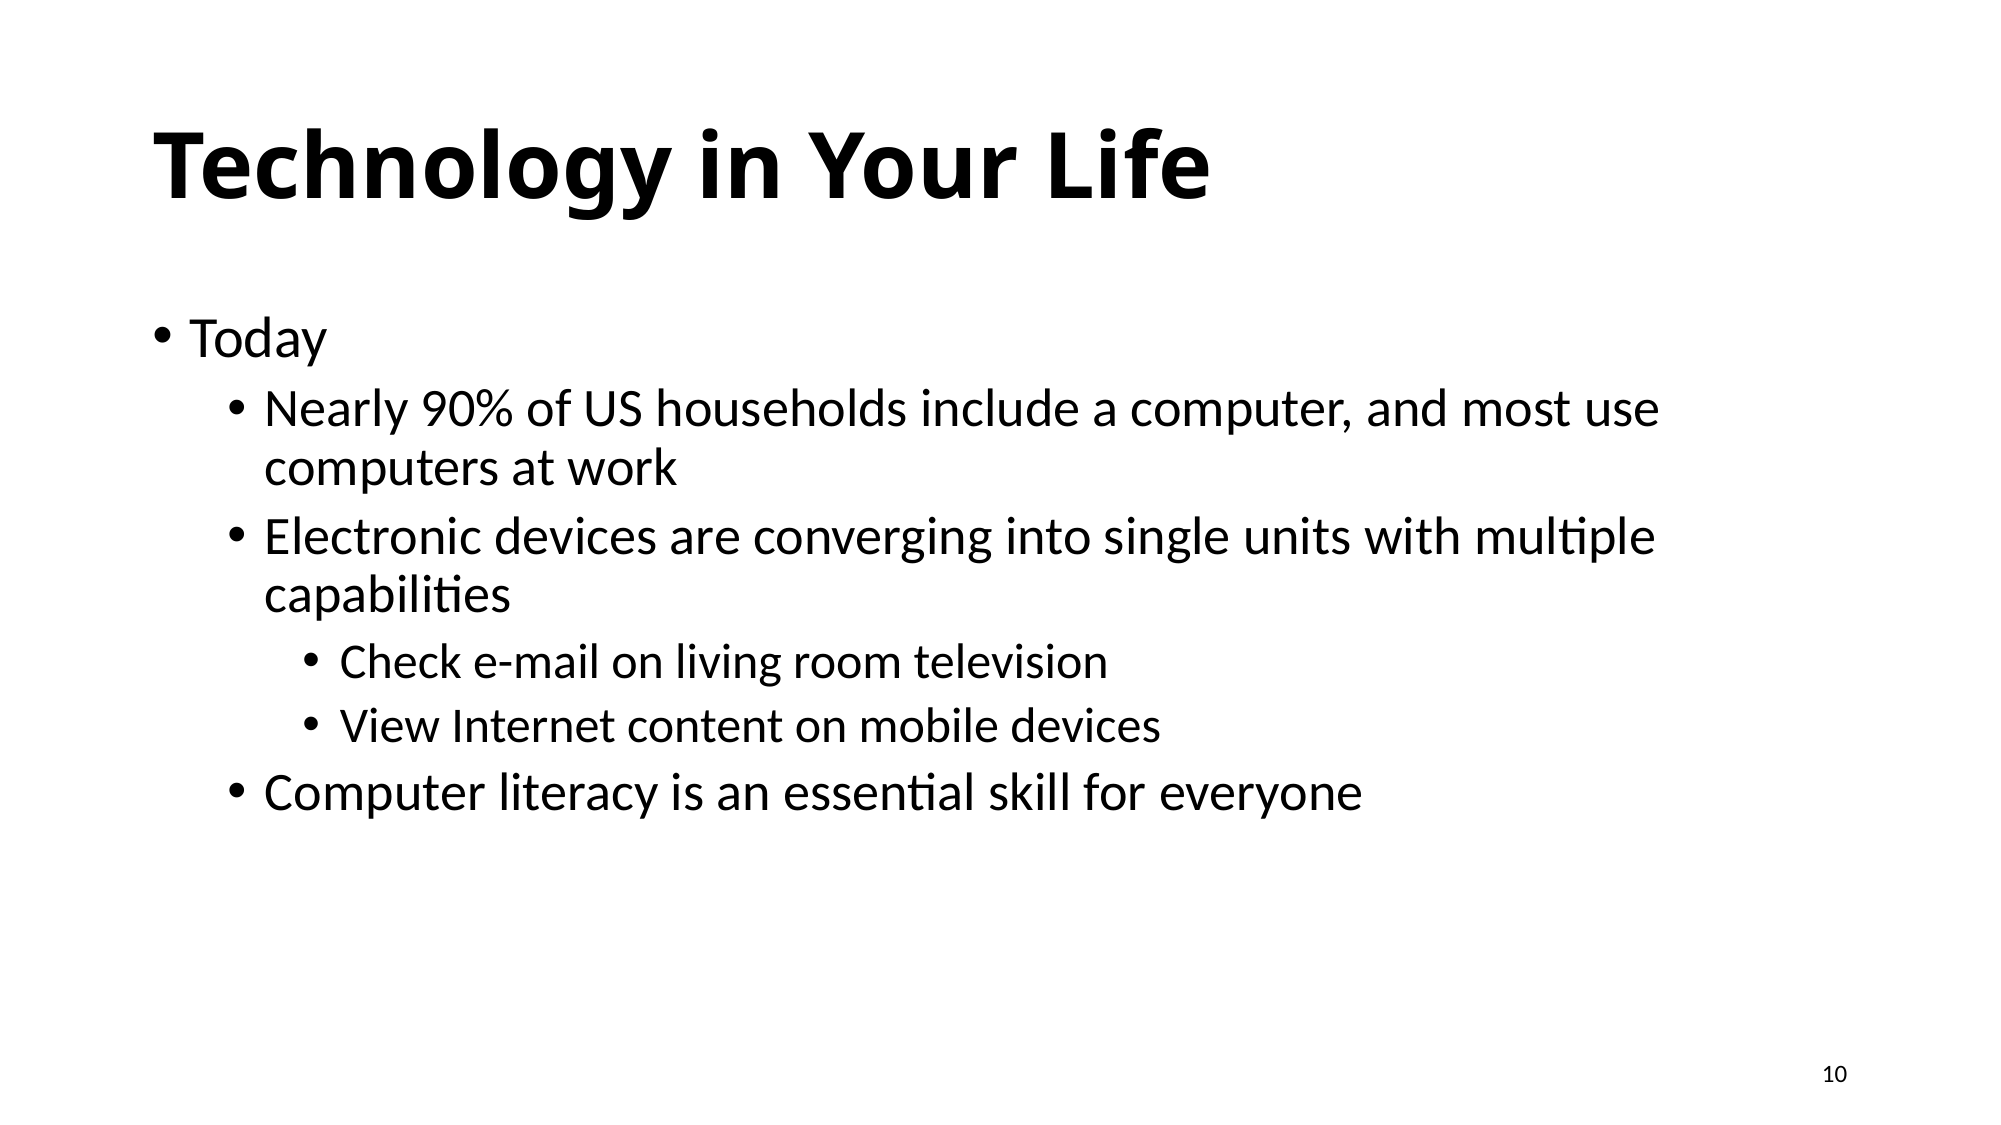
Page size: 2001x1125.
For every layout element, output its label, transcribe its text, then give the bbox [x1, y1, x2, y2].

list Today Nearly 90% of US households include a computer, and most use computers at work Electronic devices are converging into single units with multiple capabilities Check e-mail on living room television View Internet content on mobile devices Computer literacy is an essential skill for everyone [137, 299, 1863, 1014]
slide_number 10 [1412, 1042, 1863, 1103]
title Technology in Your Life [137, 59, 1863, 278]
